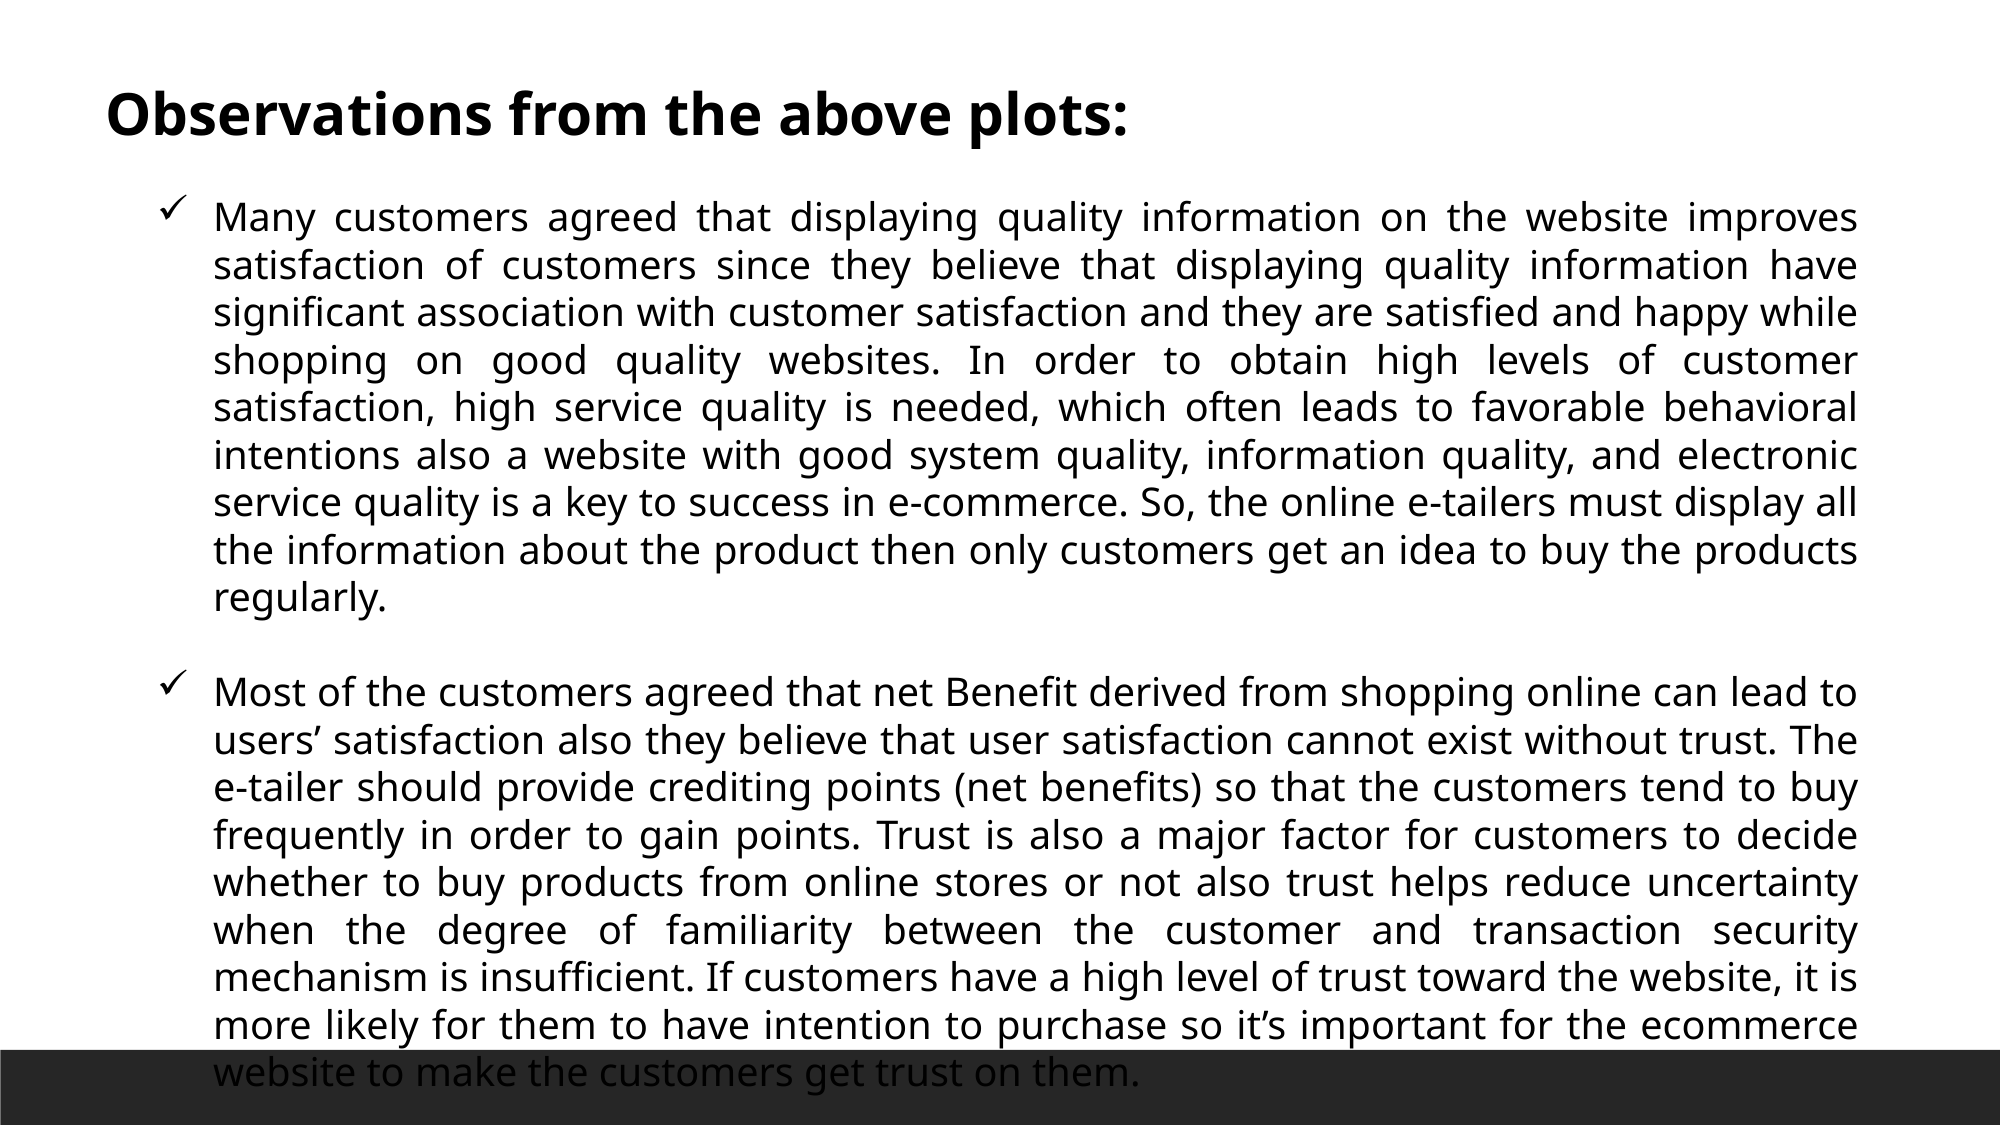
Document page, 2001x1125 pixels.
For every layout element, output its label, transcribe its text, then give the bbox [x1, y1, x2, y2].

text_box Observations from the above plots: [90, 70, 1175, 155]
text_box Many customers agreed that displaying quality information on the website improves satisfaction of customers since they believe that displaying quality information have significant association with customer satisfaction and they are satisfied and happy while shopping on good quality websites. In order to obtain high levels of customer satisfaction, high service quality is needed, which often leads to favorable behavioral intentions also a website with good system quality, information quality, and electronic service quality is a key to success in e-commerce. So, the online e-tailers must display all the information about the product then only customers get an idea to buy the products regularly. Most of the customers agreed that net Benefit derived from shopping online can lead to users’ satisfaction also they believe that user satisfaction cannot exist without trust. The e-tailer should provide crediting points (net benefits) so that the customers tend to buy frequently in order to gain points. Trust is also a major factor for customers to decide whether to buy products from online stores or not also trust helps reduce uncertainty when the degree of familiarity between the customer and transaction security mechanism is insufficient. If customers have a high level of trust toward the website, it is more likely for them to have intention to purchase so it’s important for the ecommerce website to make the customers get trust on them. [142, 185, 1875, 1125]
